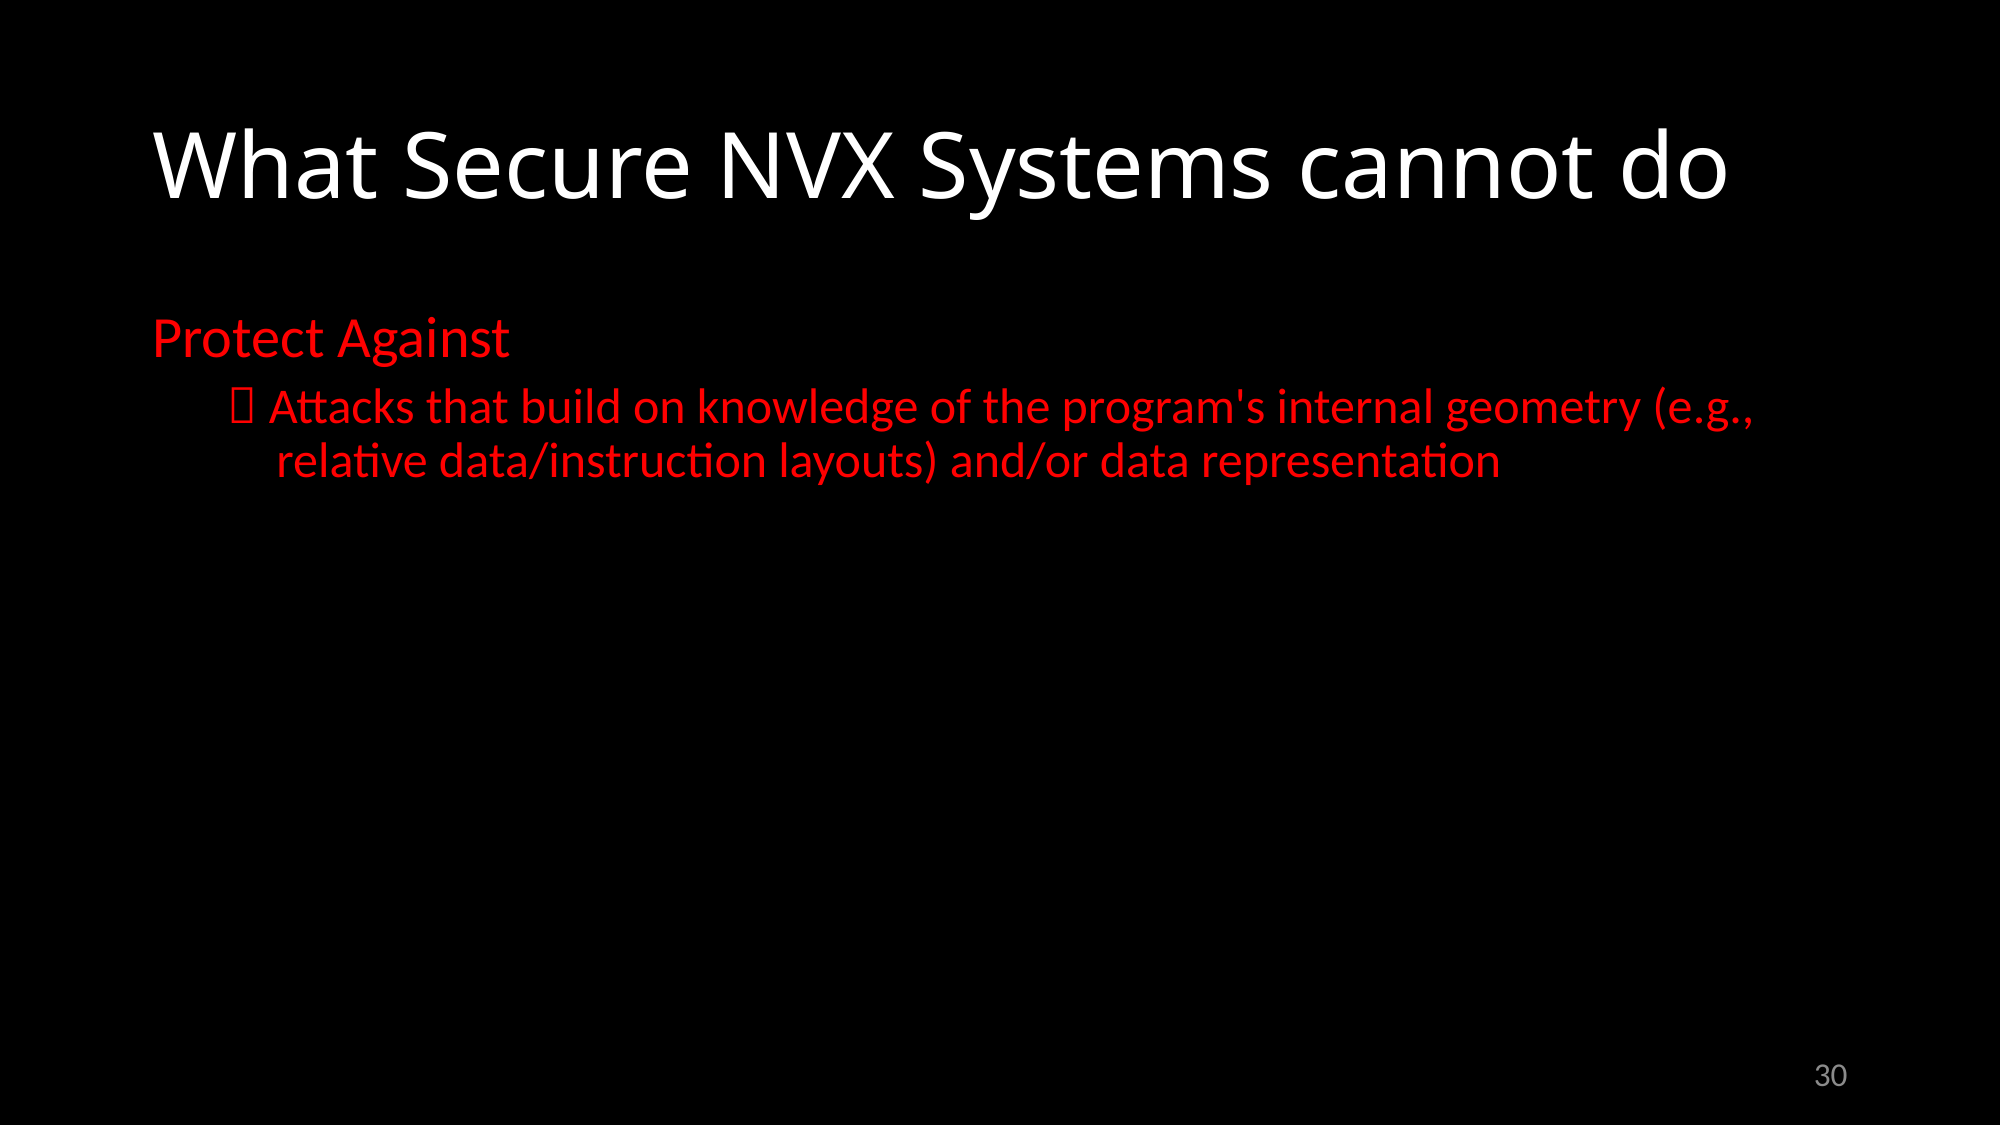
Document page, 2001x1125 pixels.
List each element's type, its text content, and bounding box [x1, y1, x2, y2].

title What Secure NVX Systems cannot do [137, 59, 1863, 278]
list Protect Against  Attacks that build on knowledge of the program's internal geometry (e.g., khrelative data/instruction layouts) and/or data representation [137, 299, 1863, 1014]
slide_number 30 [1412, 1042, 1863, 1103]
